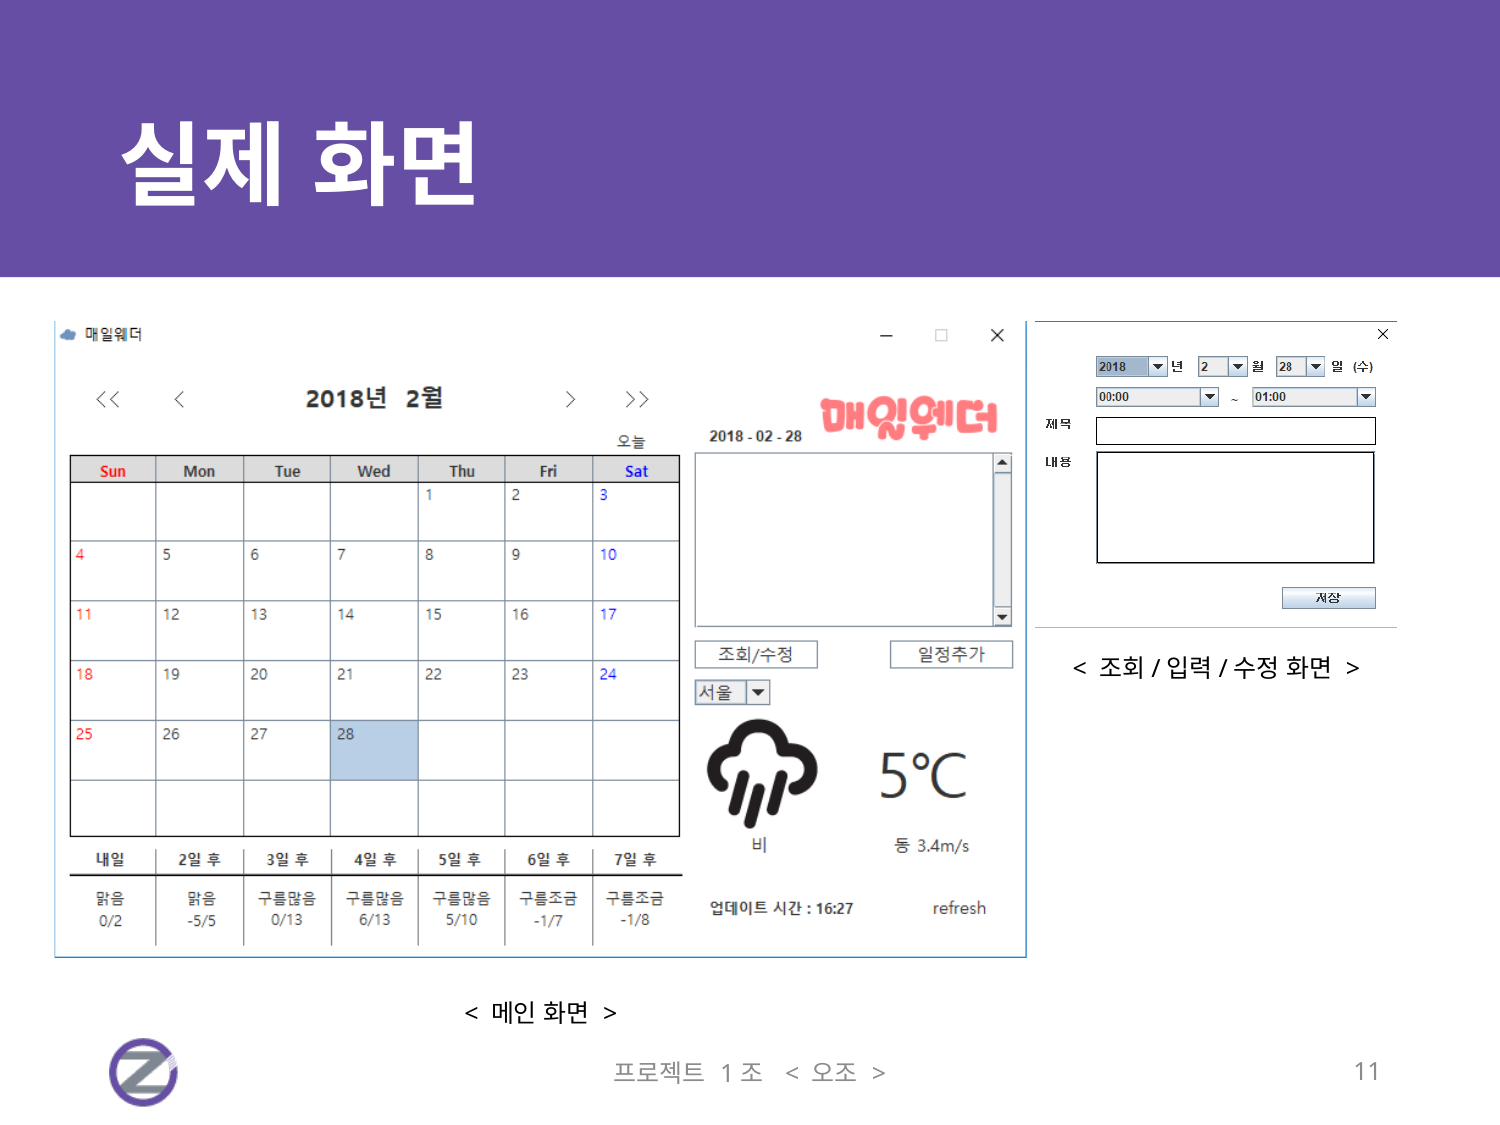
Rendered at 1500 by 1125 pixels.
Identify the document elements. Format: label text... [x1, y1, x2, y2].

slide_number 11 [1059, 1042, 1397, 1103]
text_box < 메인 화면 > [449, 990, 633, 1036]
picture [1035, 321, 1397, 628]
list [54, 321, 1028, 958]
footer 프로젝트 1조 < 오조 > [496, 1042, 1004, 1103]
title 실제 화면 [103, 59, 1397, 278]
picture [78, 1007, 209, 1125]
text_box < 조회/입력/수정 화면 > [1057, 644, 1375, 690]
